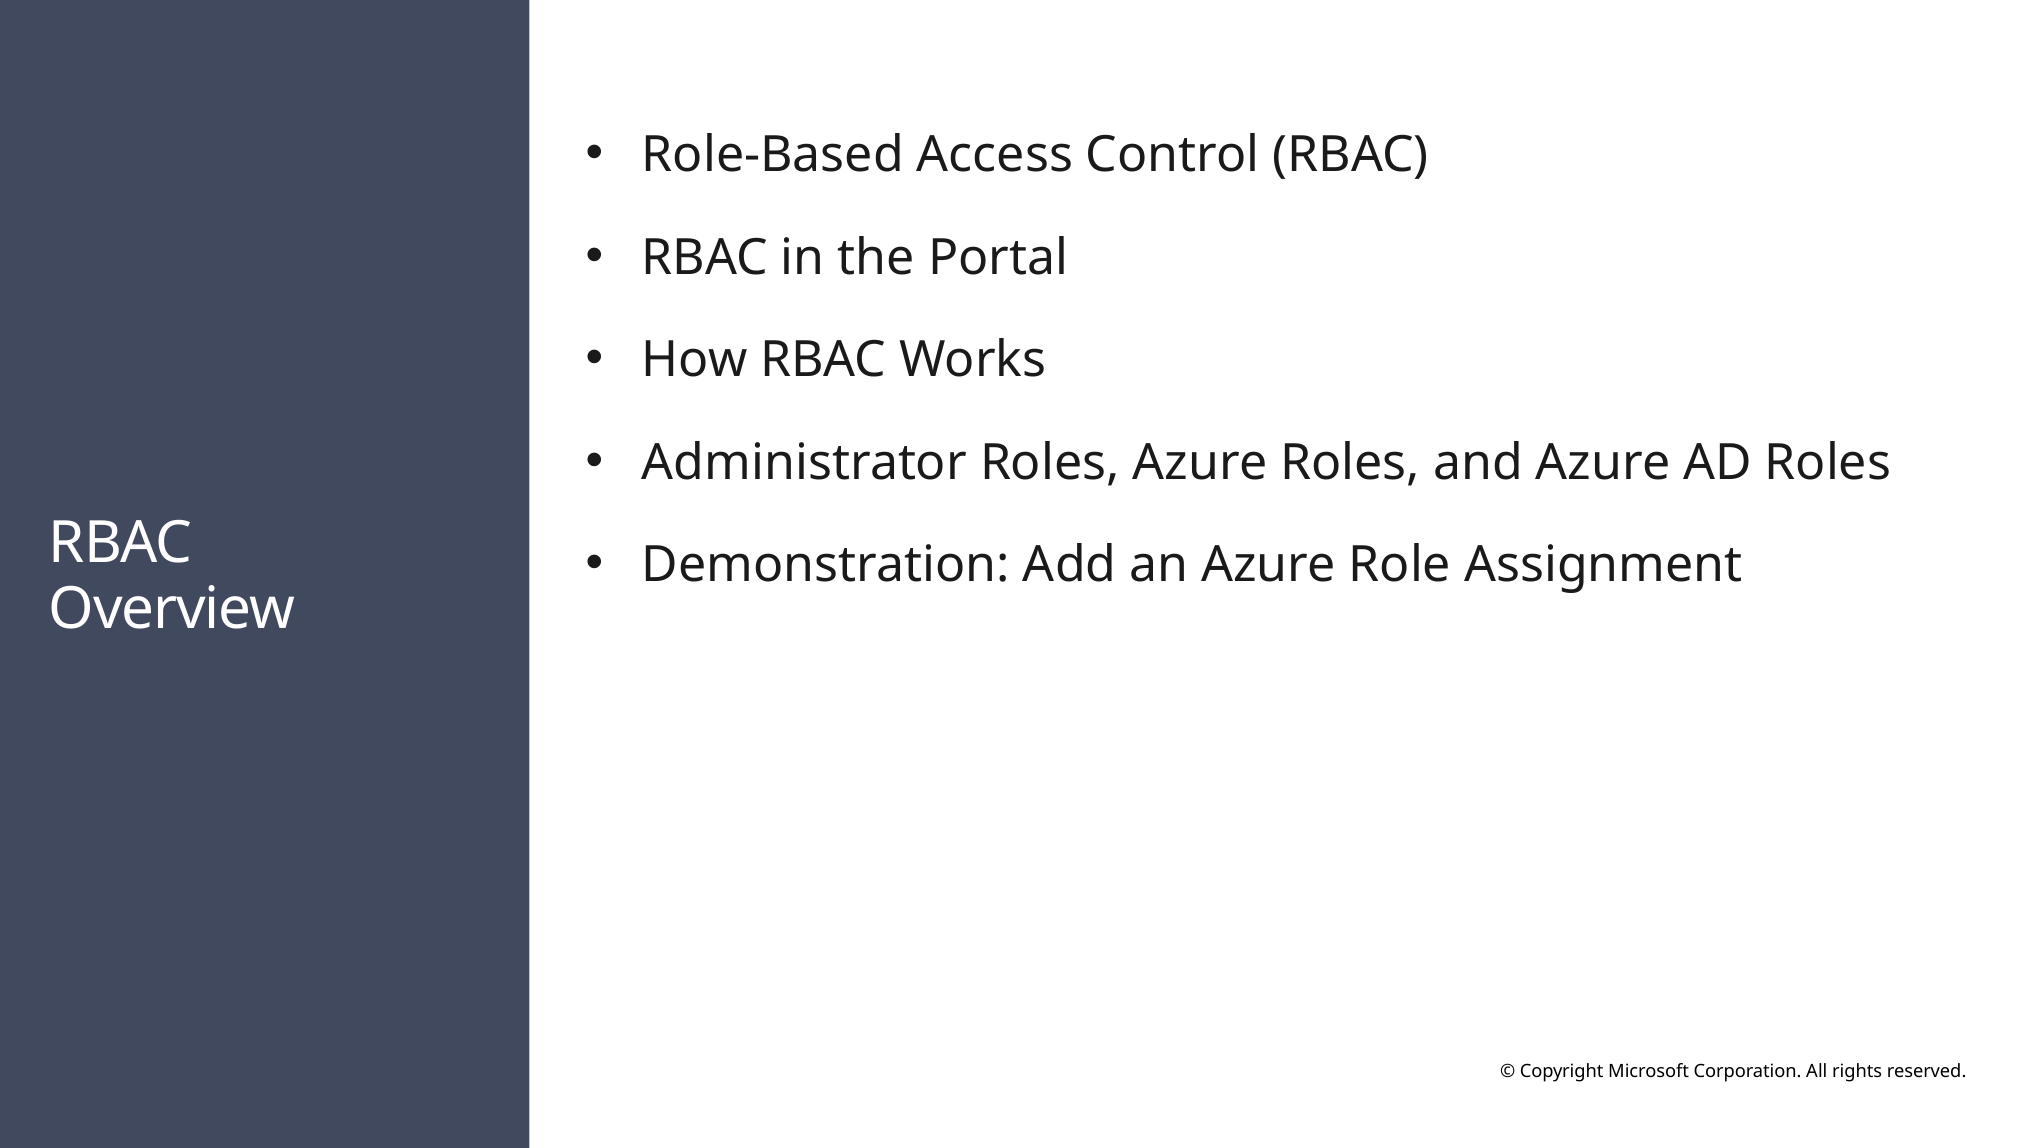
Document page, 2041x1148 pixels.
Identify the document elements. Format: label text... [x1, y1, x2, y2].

text_box Role-Based Access Control (RBAC) RBAC in the Portal How RBAC Works Administrator Roles, Azure Roles, and Azure AD Roles Demonstration: Add an Azure Role Assignment [555, 67, 1922, 924]
title RBAC Overview [48, 540, 506, 608]
